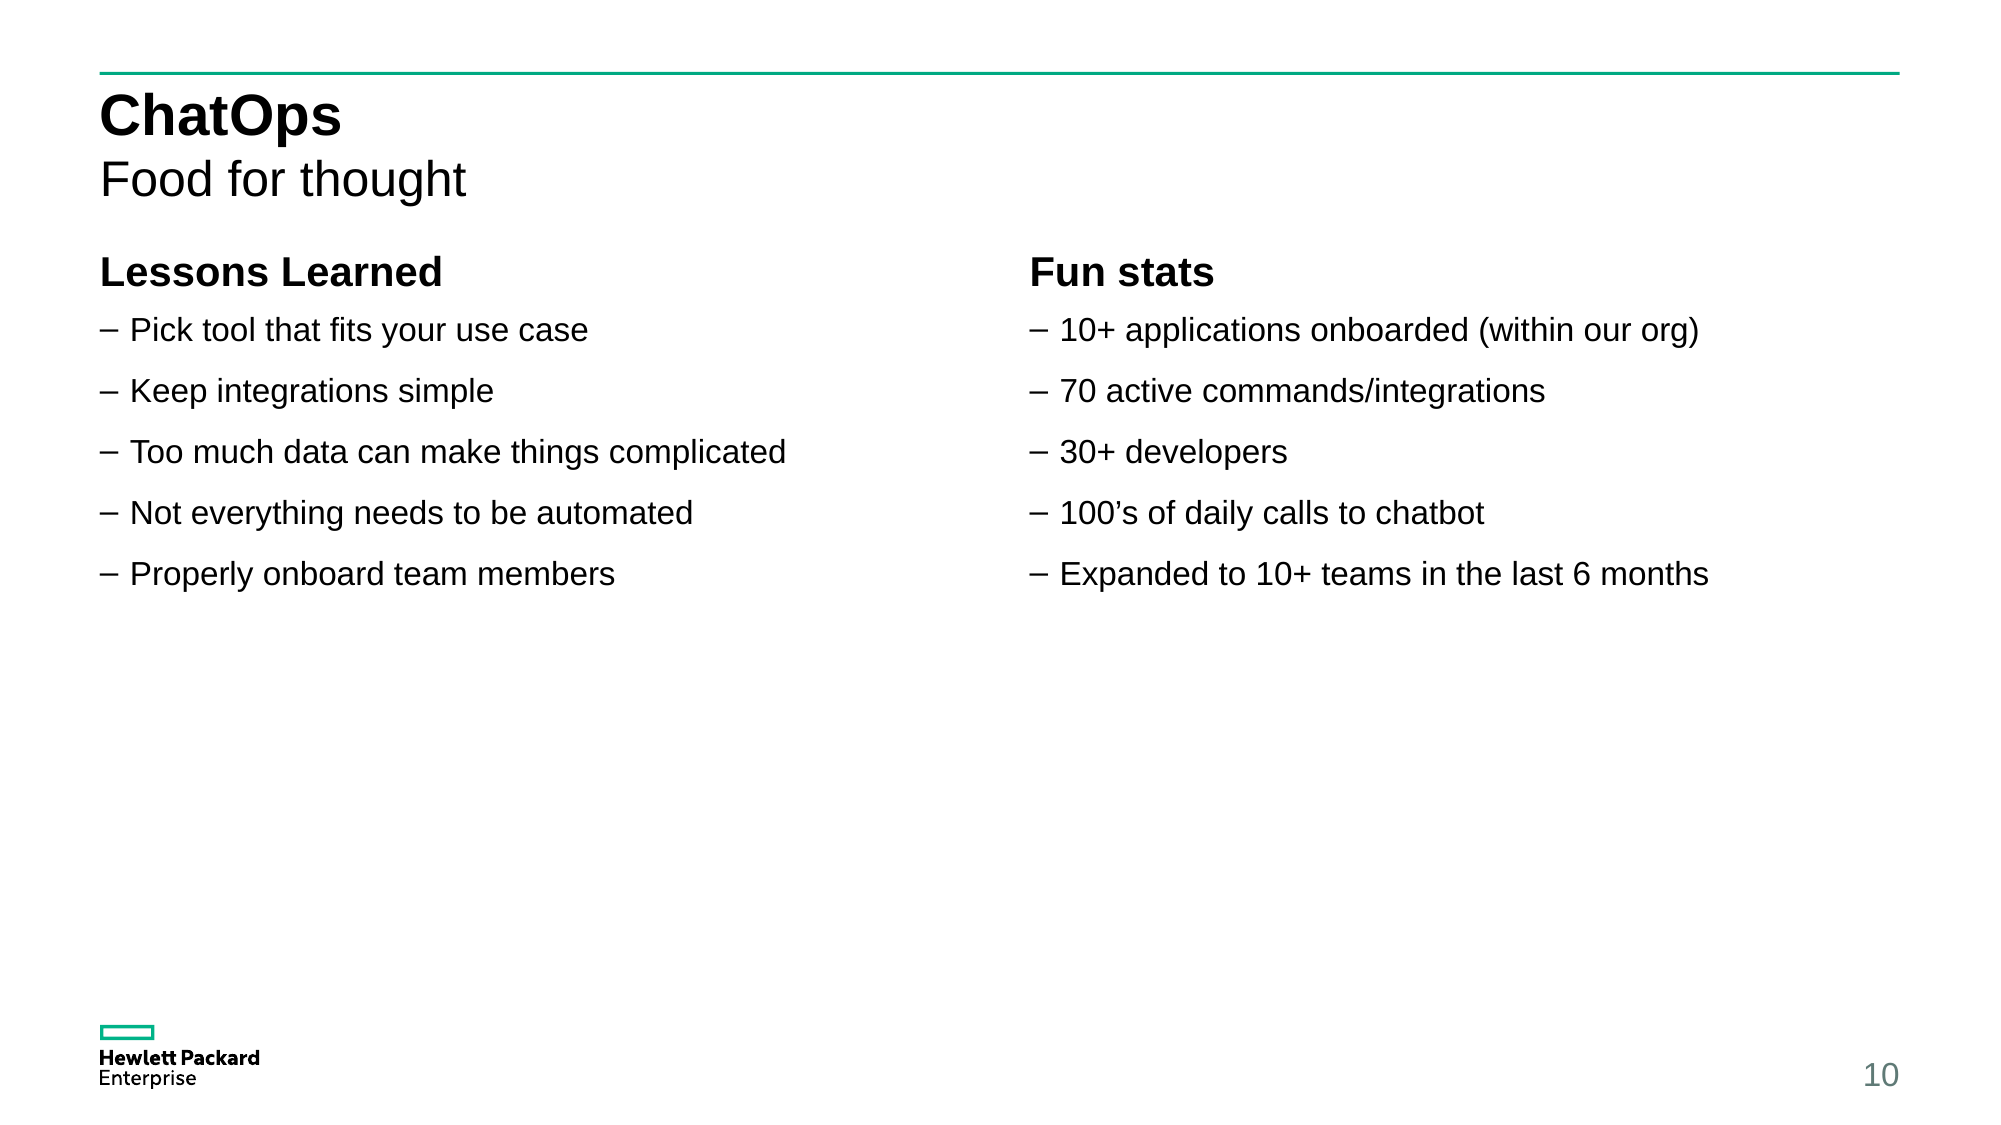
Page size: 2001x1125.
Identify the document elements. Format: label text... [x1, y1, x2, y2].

list Food for thought [99, 153, 1900, 216]
list Fun stats [1029, 249, 1900, 303]
list 10+ applications onboarded (within our org) 70 active commands/integrations 30+ developers 100’s of daily calls to chatbot Expanded to 10+ teams in the last 6 months [1029, 312, 1900, 1000]
title ChatOps [99, 85, 1900, 153]
list Lessons Learned [99, 249, 970, 303]
list Pick tool that fits your use case Keep integrations simple Too much data can make things complicated Not everything needs to be automated Properly onboard team members [99, 312, 970, 1000]
slide_number 10 [1812, 1054, 1900, 1093]
